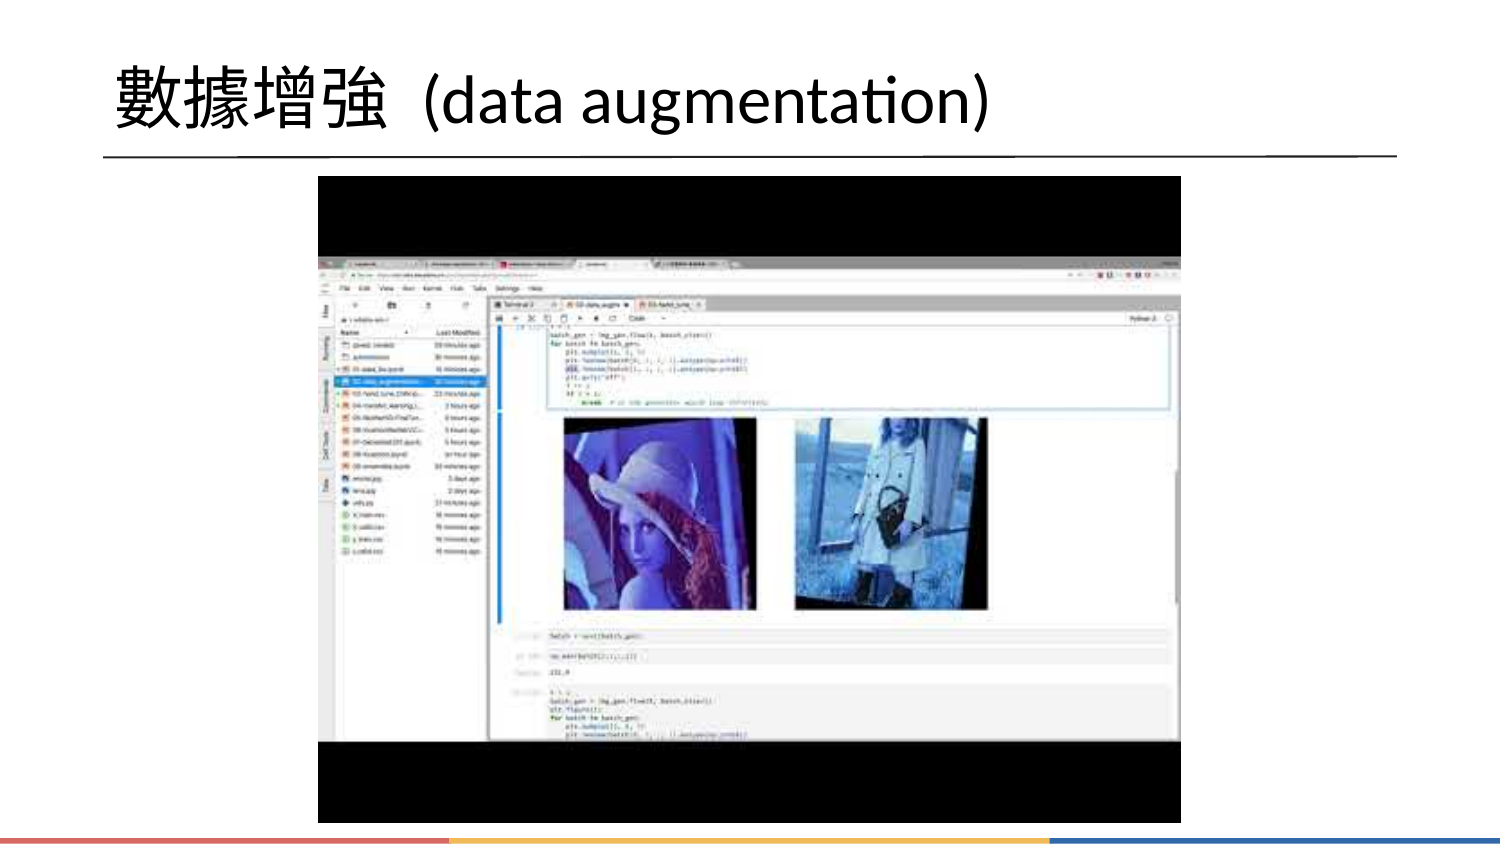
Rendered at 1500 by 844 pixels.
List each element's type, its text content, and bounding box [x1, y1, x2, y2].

title 數據增強 (data augmentation) [103, 44, 1397, 158]
picture [318, 175, 1181, 823]
